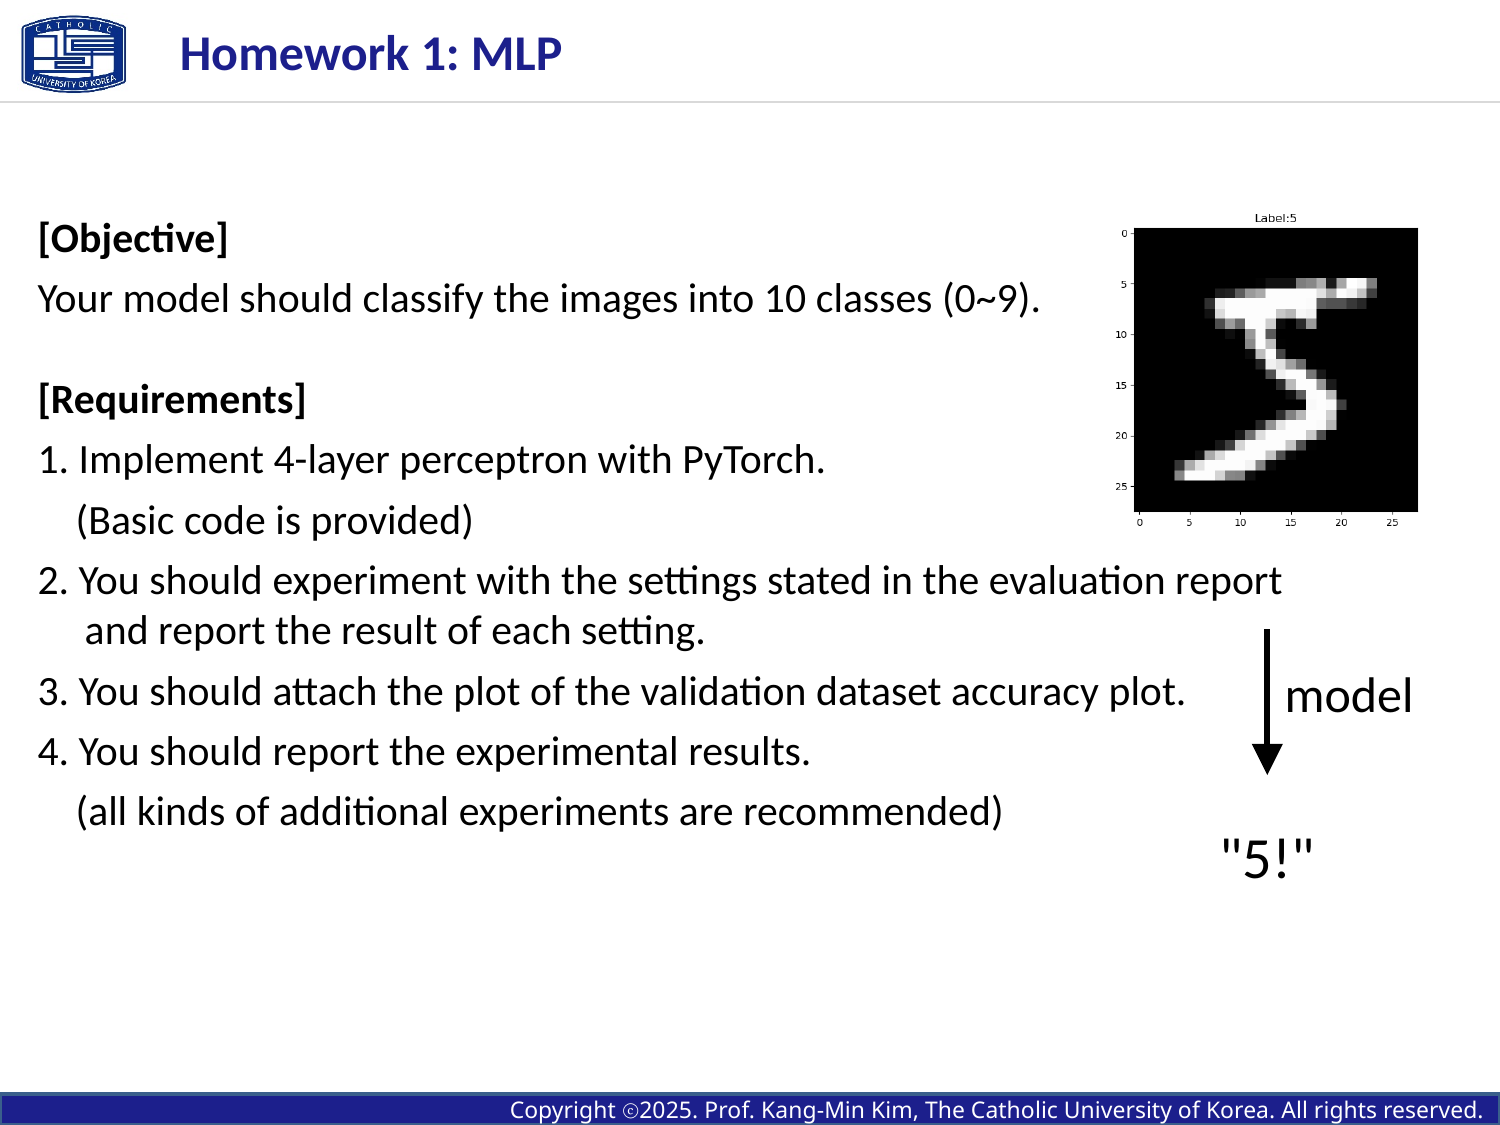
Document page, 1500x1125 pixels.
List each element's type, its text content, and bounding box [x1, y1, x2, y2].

text_box model [1271, 653, 1445, 732]
text_box "5!" [1167, 791, 1368, 918]
picture [17, 13, 131, 97]
picture [1052, 202, 1499, 538]
text_box Homework 1: MLP [164, 0, 1500, 101]
text_box [Objective] Your model should classify the images into 10 classes (0~9). [Requirements] 1. Implement 4-layer perceptron with PyTorch. (Basic code is provided) 2. You should experiment with the settings stated in the evaluation report and report the result of each setting. 3. You should attach the plot of the validation dataset accuracy plot. 4. You should report the experimental results. (all kinds of additional experiments are recommended) [22, 203, 1329, 918]
